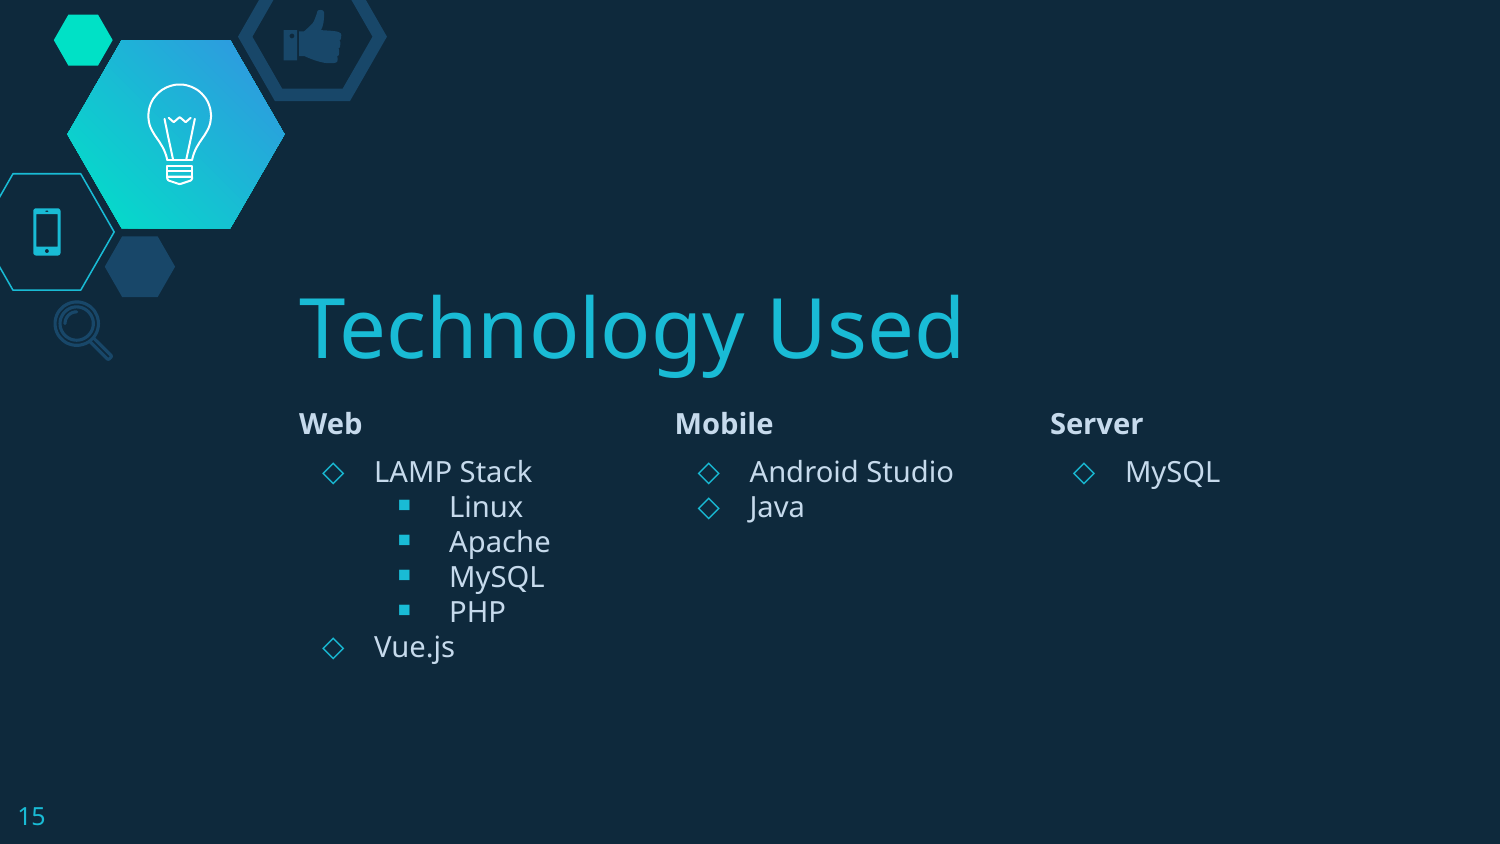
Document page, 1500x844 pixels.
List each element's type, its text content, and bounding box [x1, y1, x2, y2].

title Technology Used [284, 284, 1096, 391]
list Mobile Android Studio Java [659, 390, 1017, 808]
list Server MySQL [1035, 390, 1393, 808]
slide_number ‹#› [2, 785, 93, 844]
list Web LAMP Stack Linux Apache MySQL PHP Vue.js [284, 390, 642, 808]
